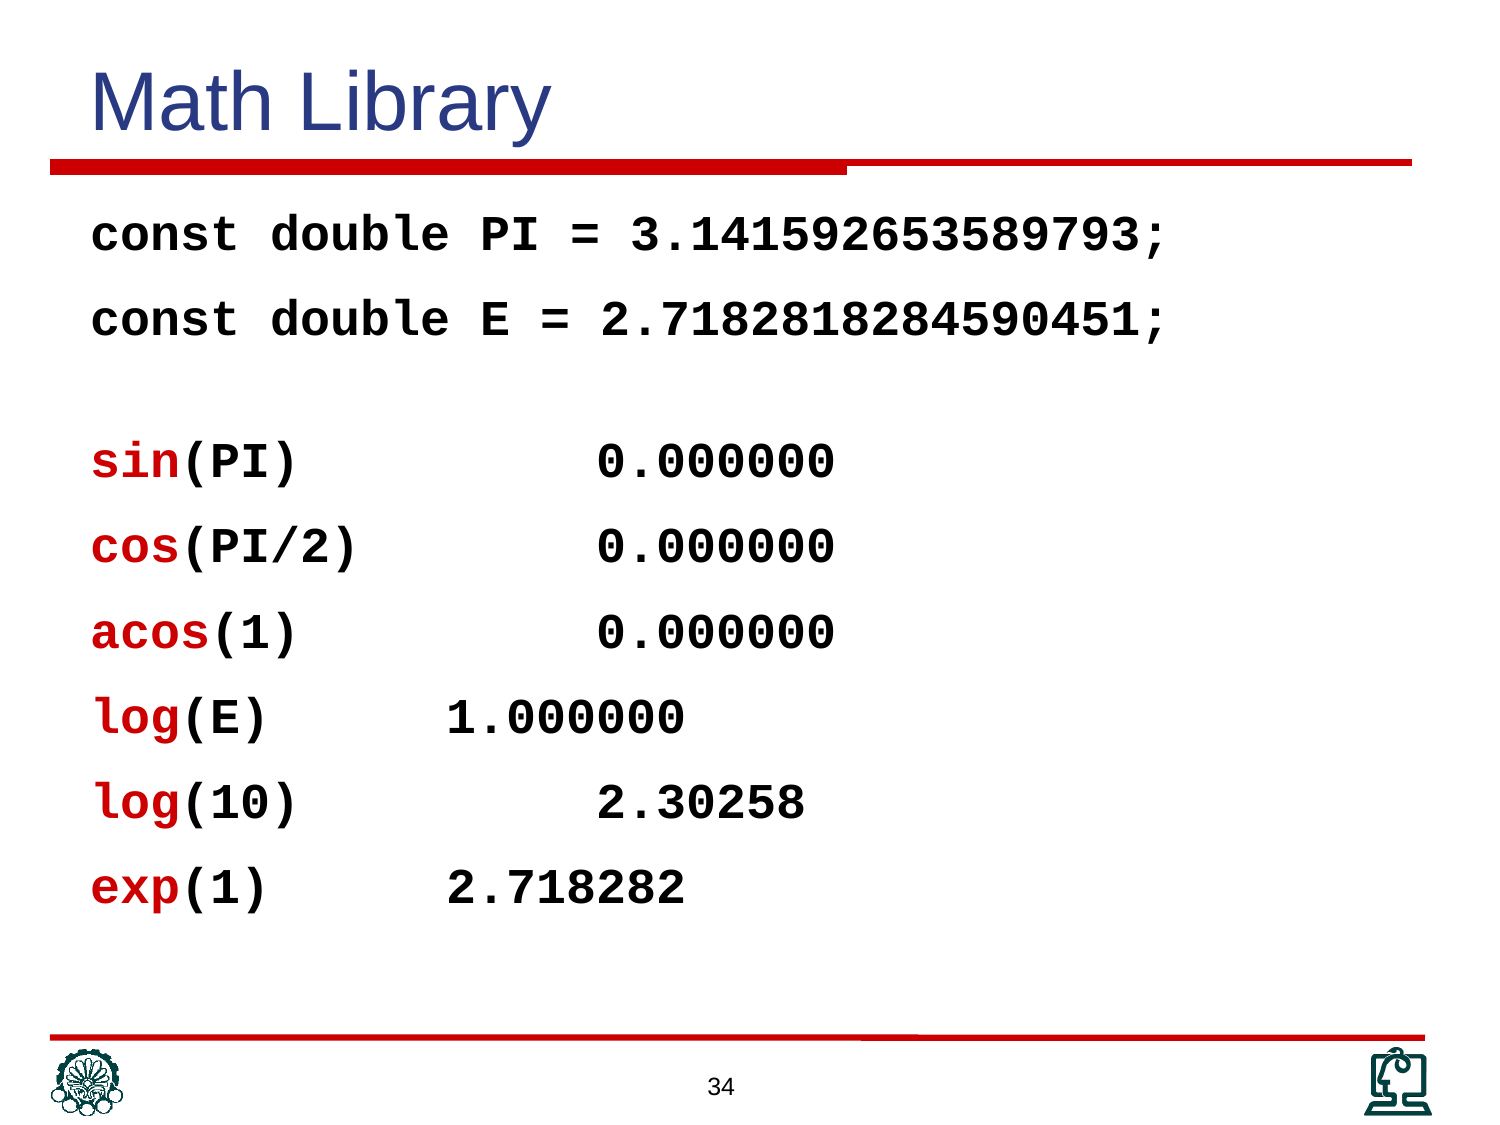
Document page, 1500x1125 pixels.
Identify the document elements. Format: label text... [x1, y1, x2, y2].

text_box 34 [650, 1062, 750, 1103]
picture [50, 1047, 125, 1118]
text_box const double PI = 3.141592653589793; const double E = 2.7182818284590451; sin(PI) 0.000000 cos(PI/2) 0.000000 acos(1) 0.000000 log(E) 1.000000 log(10) 2.30258 exp(1) 2.718282 [74, 199, 1425, 1006]
picture [1362, 1045, 1438, 1119]
text_box Math Library [74, 24, 1425, 155]
